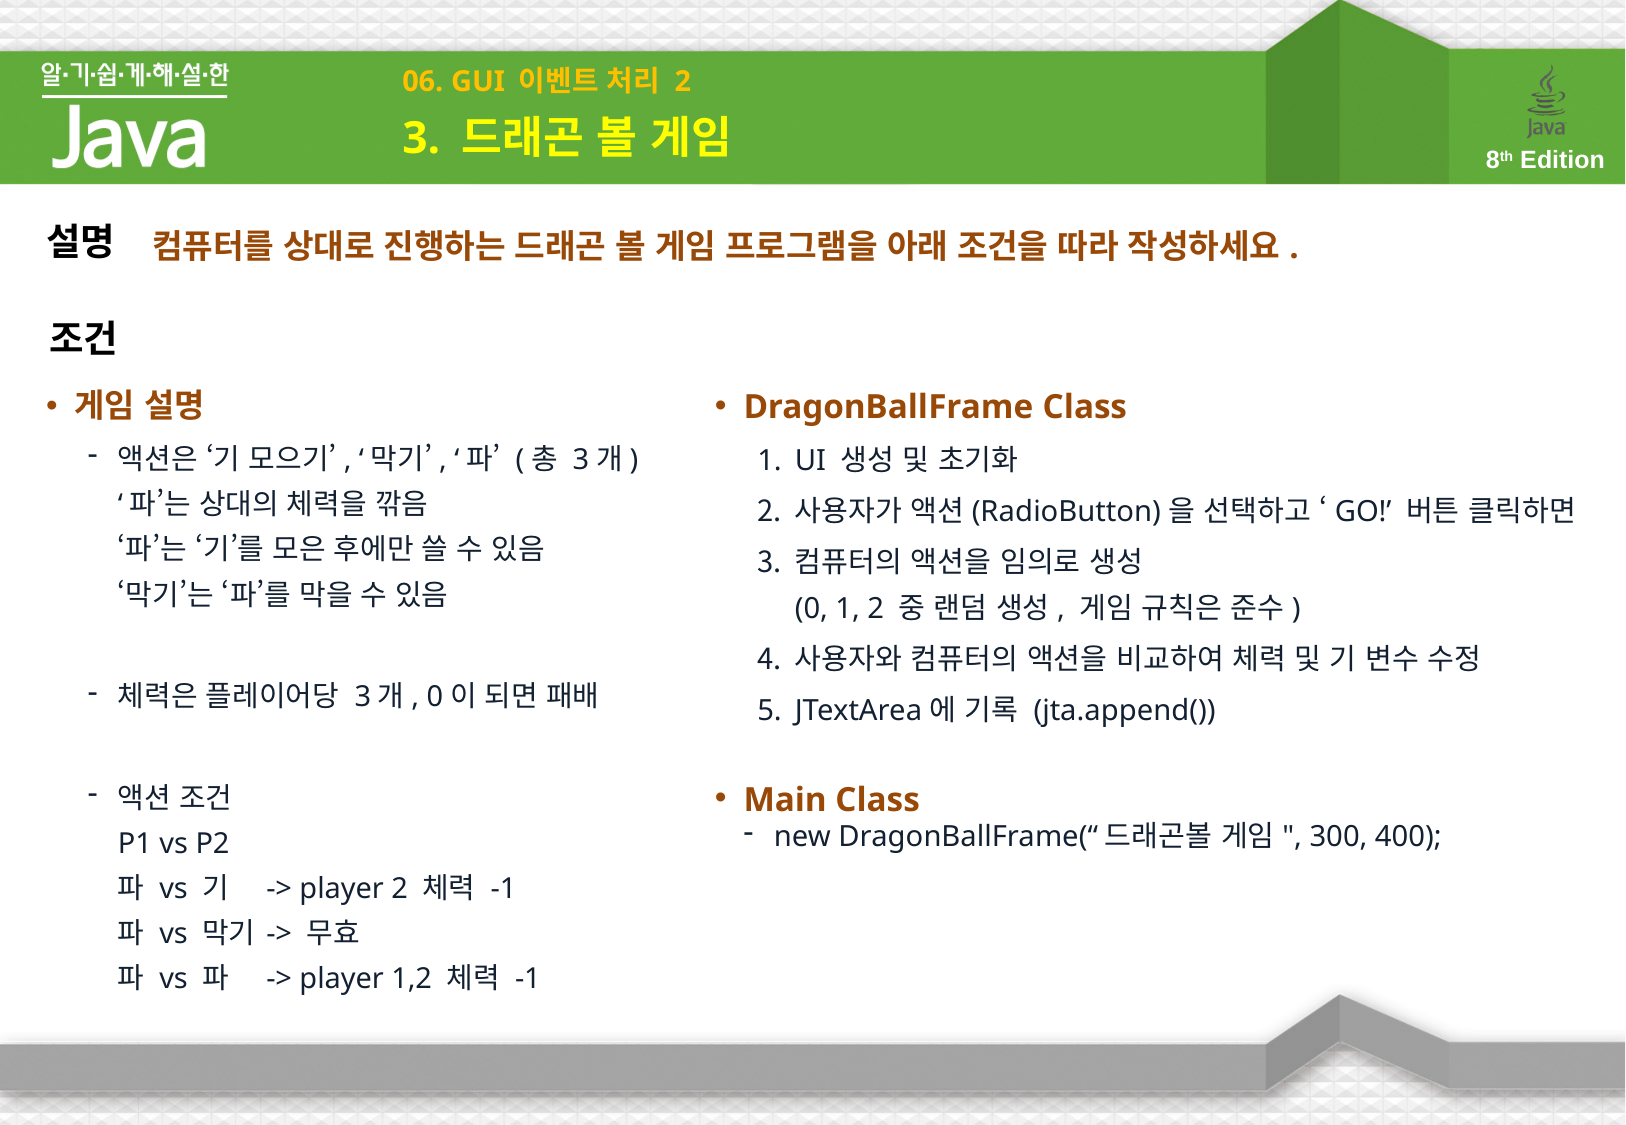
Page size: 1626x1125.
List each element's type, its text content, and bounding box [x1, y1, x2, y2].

text_box DragonBallFrame Class UI 생성 및 초기화 사용자가 액션(RadioButton)을 선택하고 ‘GO!’ 버튼 클릭하면 컴퓨터의 액션을 임의로 생성 (0, 1, 2 중 랜덤 생성, 게임 규칙은 준수) 사용자와 컴퓨터의 액션을 비교하여 체력 및 기 변수 수정 JTextArea에 기록 (jta.append()) Main Class new DragonBallFrame(“드래곤볼 게임", 300, 400); [699, 365, 1625, 860]
text_box 게임 설명 액션은 ‘기 모으기’, ‘막기’, ‘파’ (총 3개) ‘파’는 상대의 체력을 깎음 ‘파’는 ‘기’를 모은 후에만 쓸 수 있음 ‘막기’는 ‘파’를 막을 수 있음 체력은 플레이어당 3개, 0이 되면 패배 액션 조건 P1 vs P2 파 vs 기 -> player 2 체력 -1 파 vs 막기 -> 무효 파 vs 파 -> player 1,2 체력 -1 [30, 365, 700, 1007]
text_box 설명 [31, 210, 144, 271]
list 3. 드래곤 볼 게임 [387, 101, 1545, 171]
text_box 조건 [34, 307, 134, 367]
picture [0, 0, 1626, 1125]
text_box 컴퓨터를 상대로 진행하는 드래곤 볼 게임 프로그램을 아래 조건을 따라 작성하세요. [137, 206, 1475, 330]
title 06. GUI 이벤트 처리 2 [387, 54, 1393, 105]
